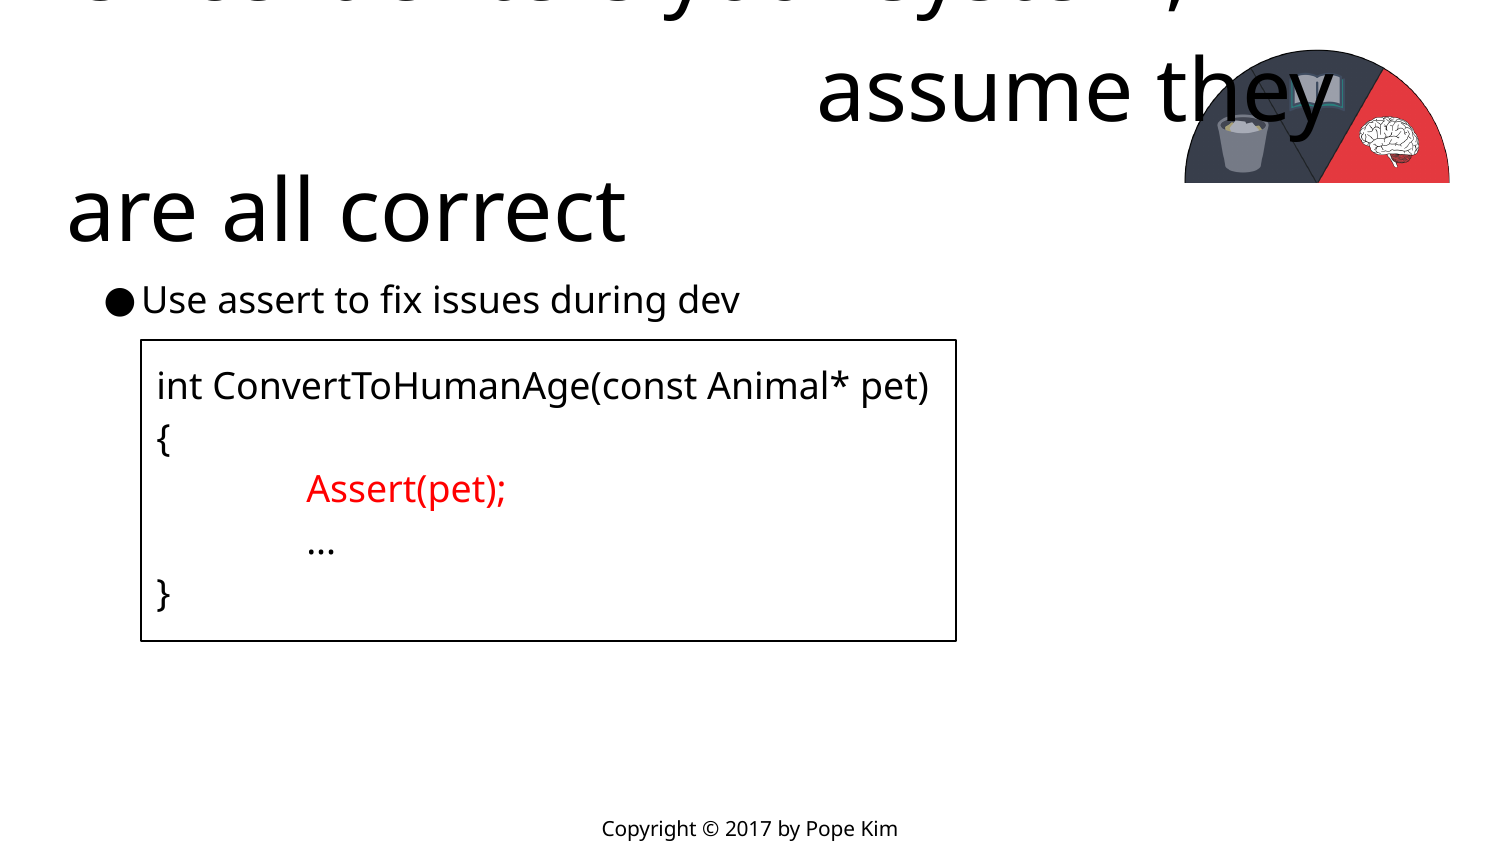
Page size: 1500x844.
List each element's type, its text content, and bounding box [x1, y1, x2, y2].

list Use assert to fix issues during dev [51, 254, 1449, 752]
text_box int ConvertToHumanAge(const Animal* pet) { Assert(pet); ... } [141, 339, 956, 641]
title Once it enters your system, assume they are all correct [51, 31, 1449, 254]
picture [1134, 0, 1500, 183]
